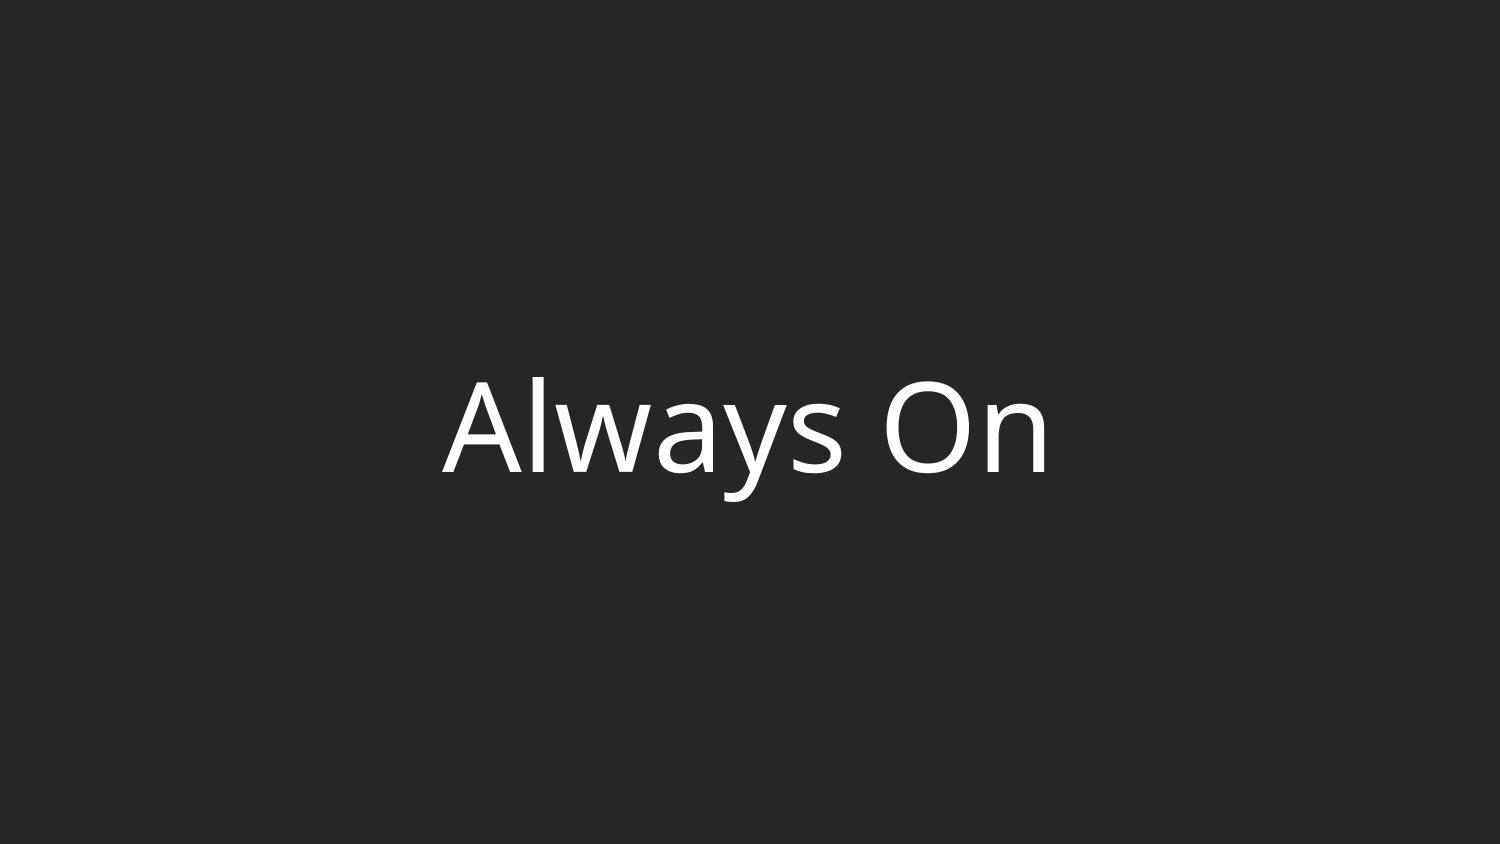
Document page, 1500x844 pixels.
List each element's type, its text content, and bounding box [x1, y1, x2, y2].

title Always On [57, 357, 1441, 489]
